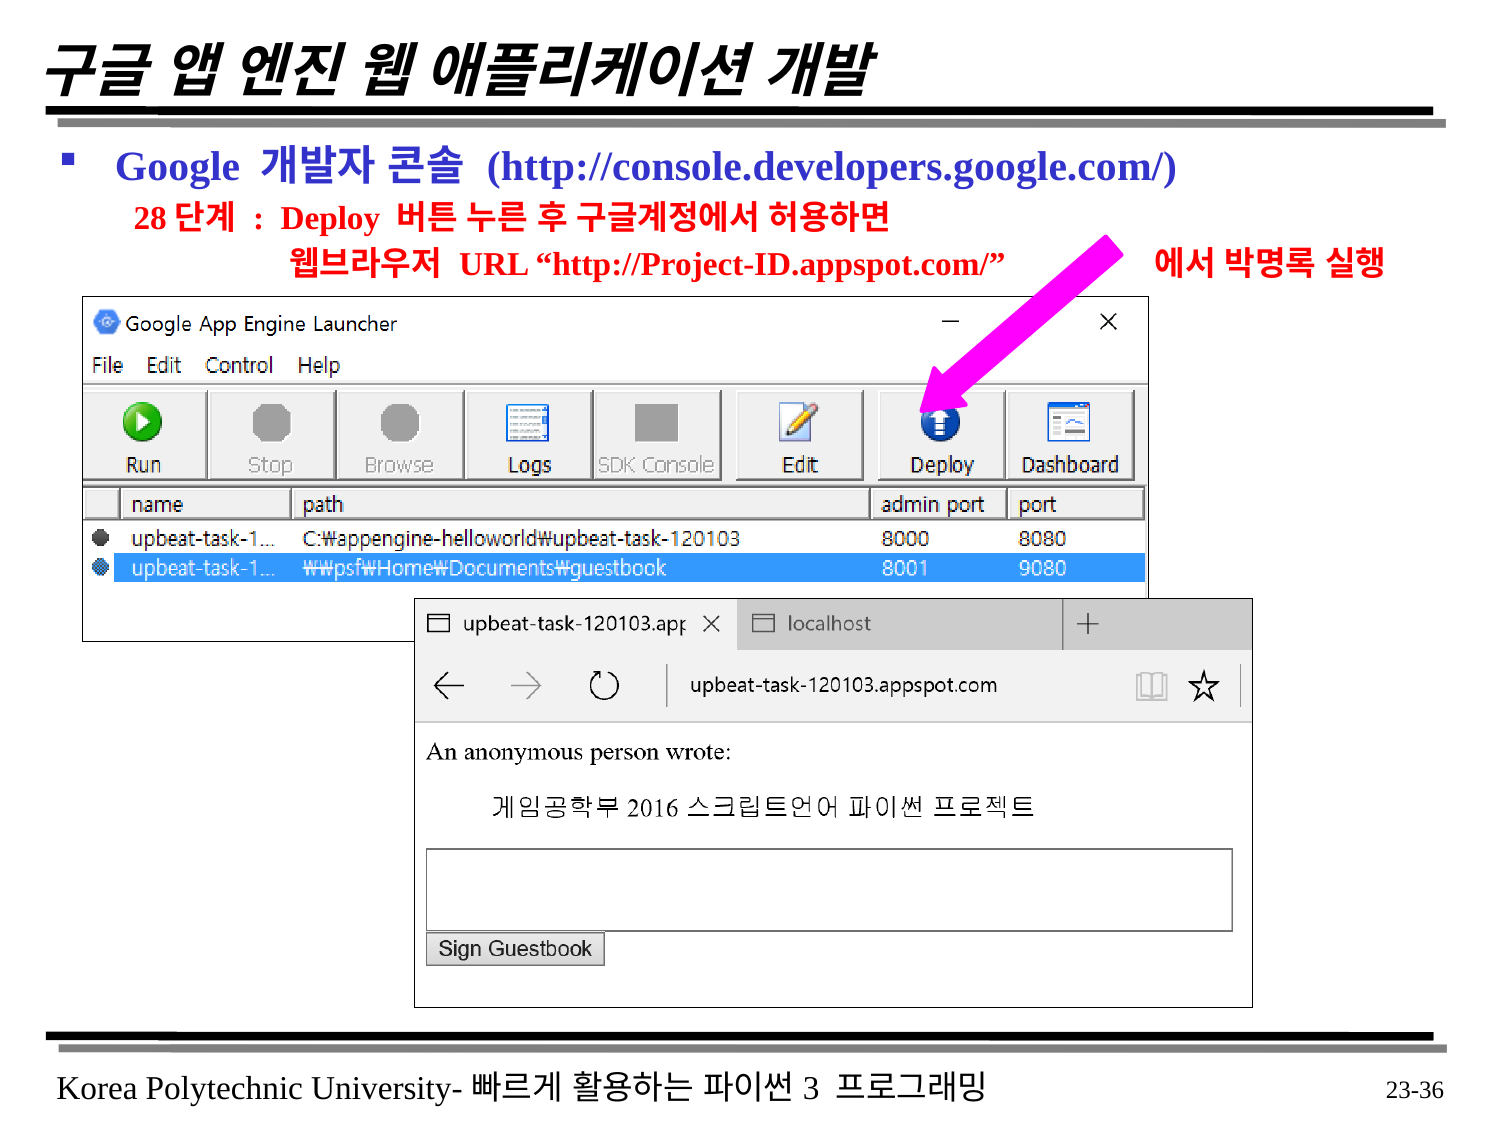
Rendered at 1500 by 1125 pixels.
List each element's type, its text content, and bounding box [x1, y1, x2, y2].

text_box [704, 189, 736, 266]
text_box Google 개발자 콘솔 (http://console.developers.google.com/) 28단계 : Deploy 버튼 누른 후 구글계정에서 허용하면 웹브라우저 URL “http://Project-ID.appspot.com/” 에서 박명록 실행 [43, 131, 1450, 977]
slide_number 23-36 [1333, 1066, 1460, 1115]
text_box [1035, 234, 1124, 294]
title 구글 앱 엔진 웹 애플리케이션 개발 [25, 25, 1301, 101]
picture [81, 296, 1253, 1008]
